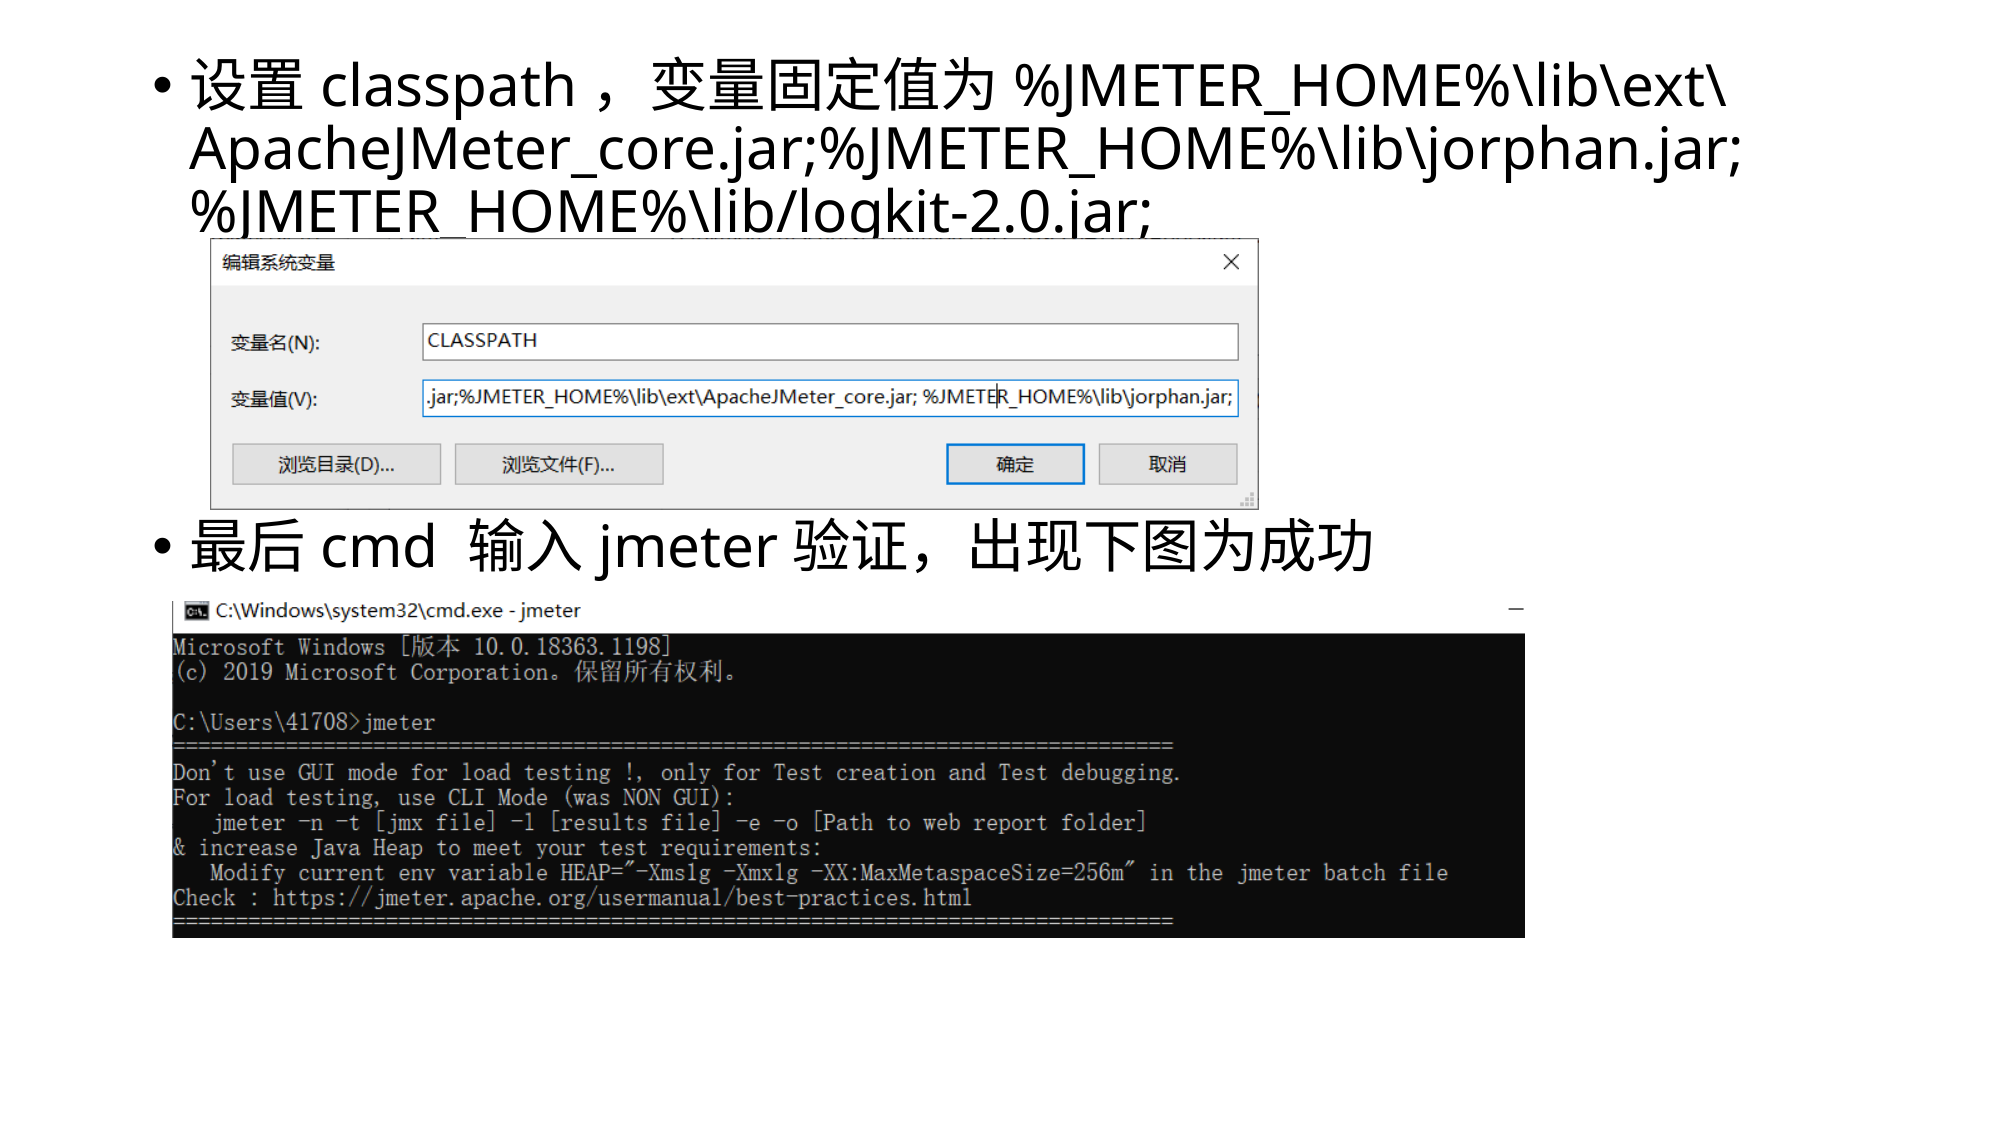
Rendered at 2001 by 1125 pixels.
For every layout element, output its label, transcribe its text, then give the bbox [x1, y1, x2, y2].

picture [172, 601, 1525, 938]
list 设置classpath，变量固定值为%JMETER_HOME%\lib\ext\ApacheJMeter_core.jar;%JMETER_HOME%\lib\jorphan.jar;%JMETER_HOME%\lib/logkit-2.0.jar; 最后cmd 输入jmeter验证，出现下图为成功 [137, 48, 1863, 1014]
picture [210, 238, 1259, 510]
